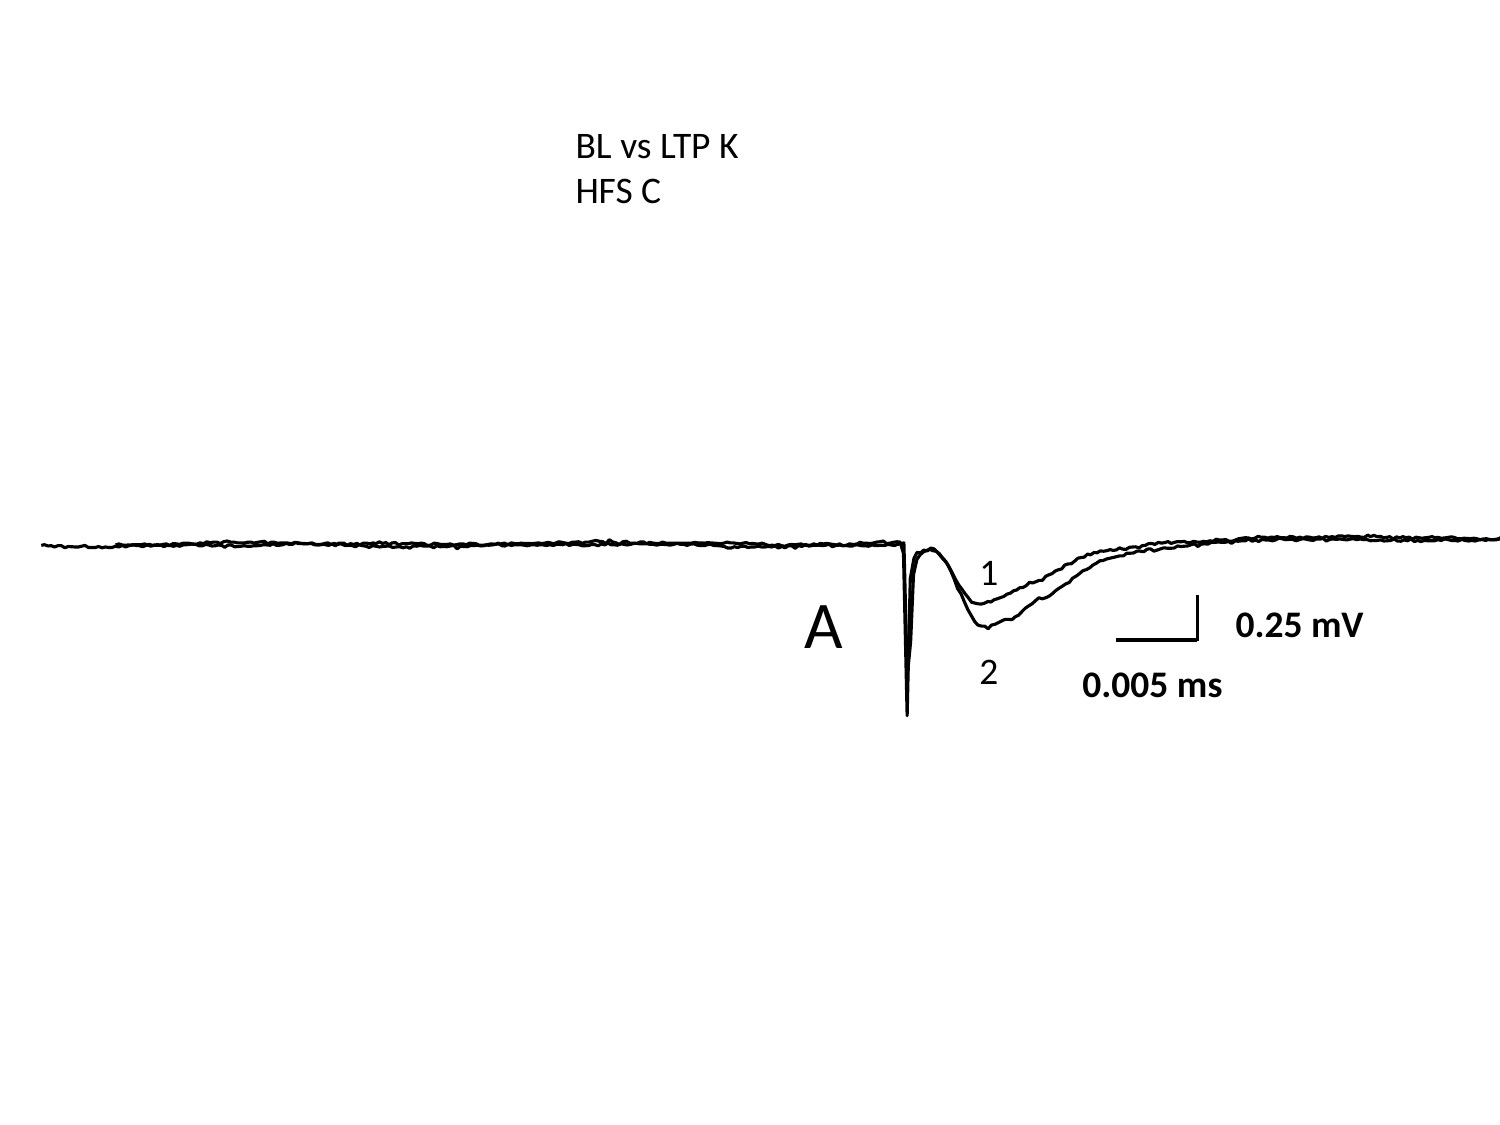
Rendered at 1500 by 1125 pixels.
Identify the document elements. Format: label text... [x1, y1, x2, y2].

text_box [360, 544, 426, 549]
text_box BL vs LTP K HFS C [560, 113, 809, 219]
text_box [952, 540, 1228, 629]
text_box [1014, 535, 1500, 591]
text_box [41, 544, 122, 548]
text_box [430, 544, 478, 549]
text_box [789, 545, 803, 549]
text_box 1 [964, 540, 1014, 601]
text_box 2 [964, 639, 1014, 700]
text_box [679, 543, 788, 549]
text_box [115, 540, 964, 677]
text_box [970, 601, 993, 605]
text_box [1067, 592, 1395, 714]
text_box A [790, 574, 880, 669]
